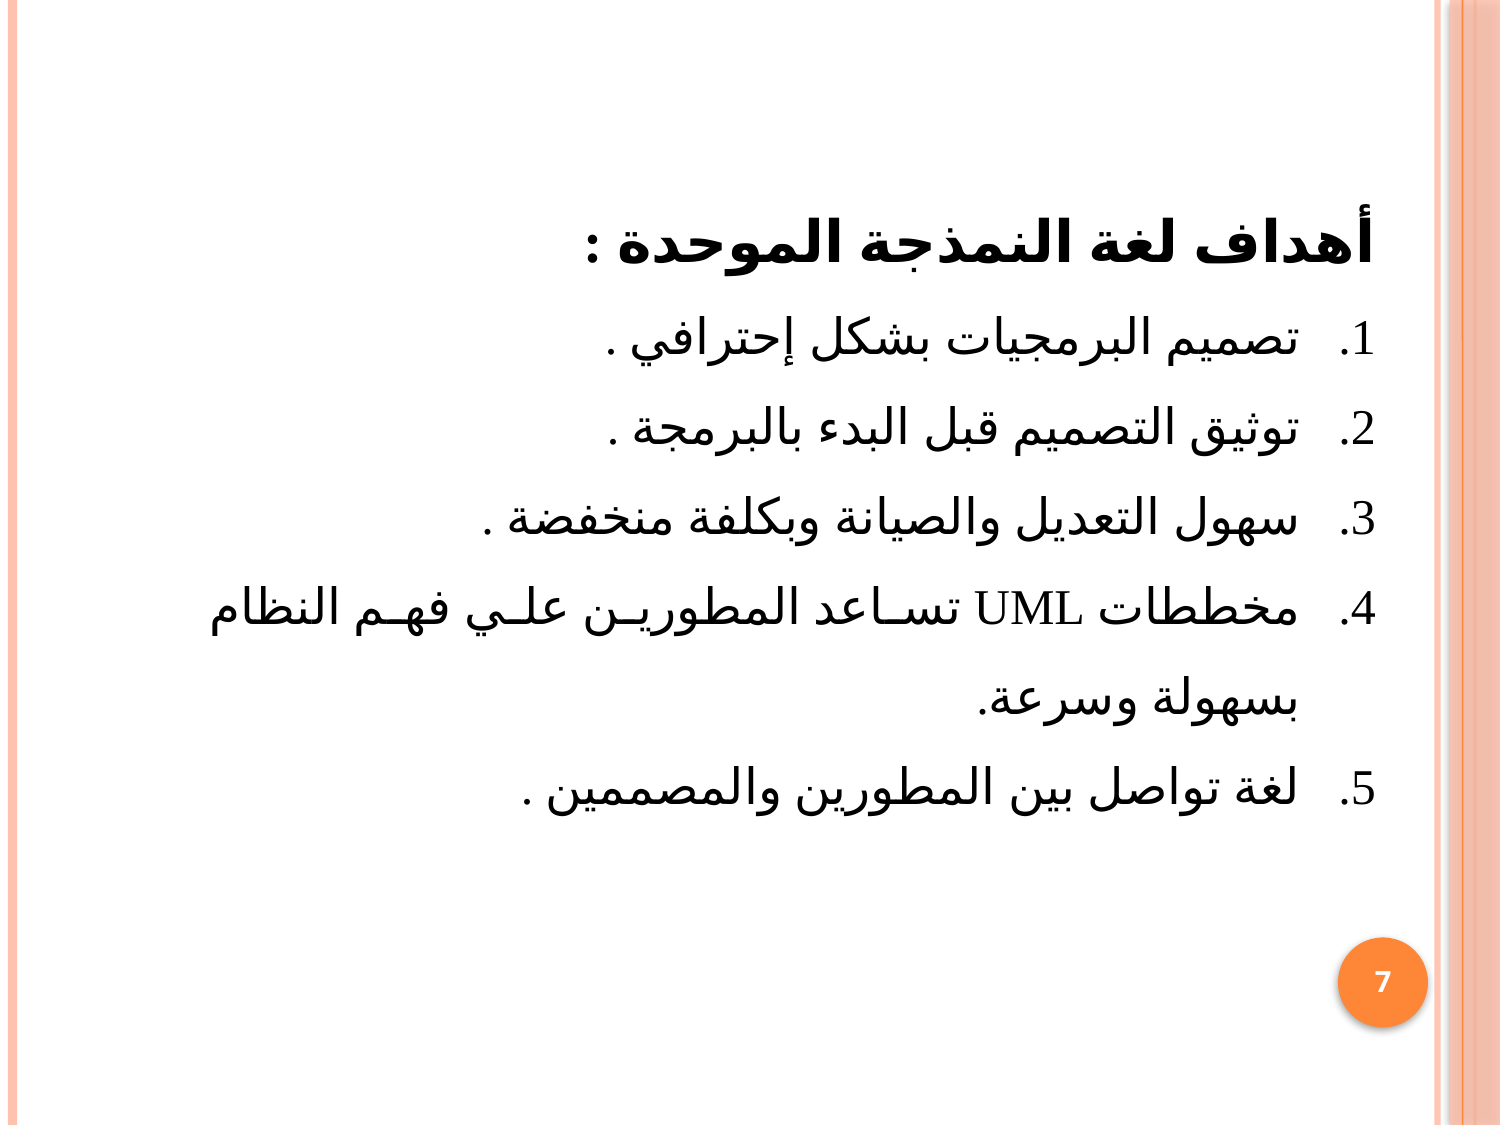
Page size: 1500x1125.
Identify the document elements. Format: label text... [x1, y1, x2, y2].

slide_number 7 [1333, 940, 1434, 1027]
text_box أهداف لغة النمذجة الموحدة : تصميم البرمجيات بشكل إحترافي . توثيق التصميم قبل البدء بالبرمجة . سهول التعديل والصيانة وبكلفة منخفضة . مخططات UML تساعد المطورين علي فهم النظام بسهولة وسرعة. لغة تواصل بين المطورين والمصممين . [209, 204, 1376, 815]
